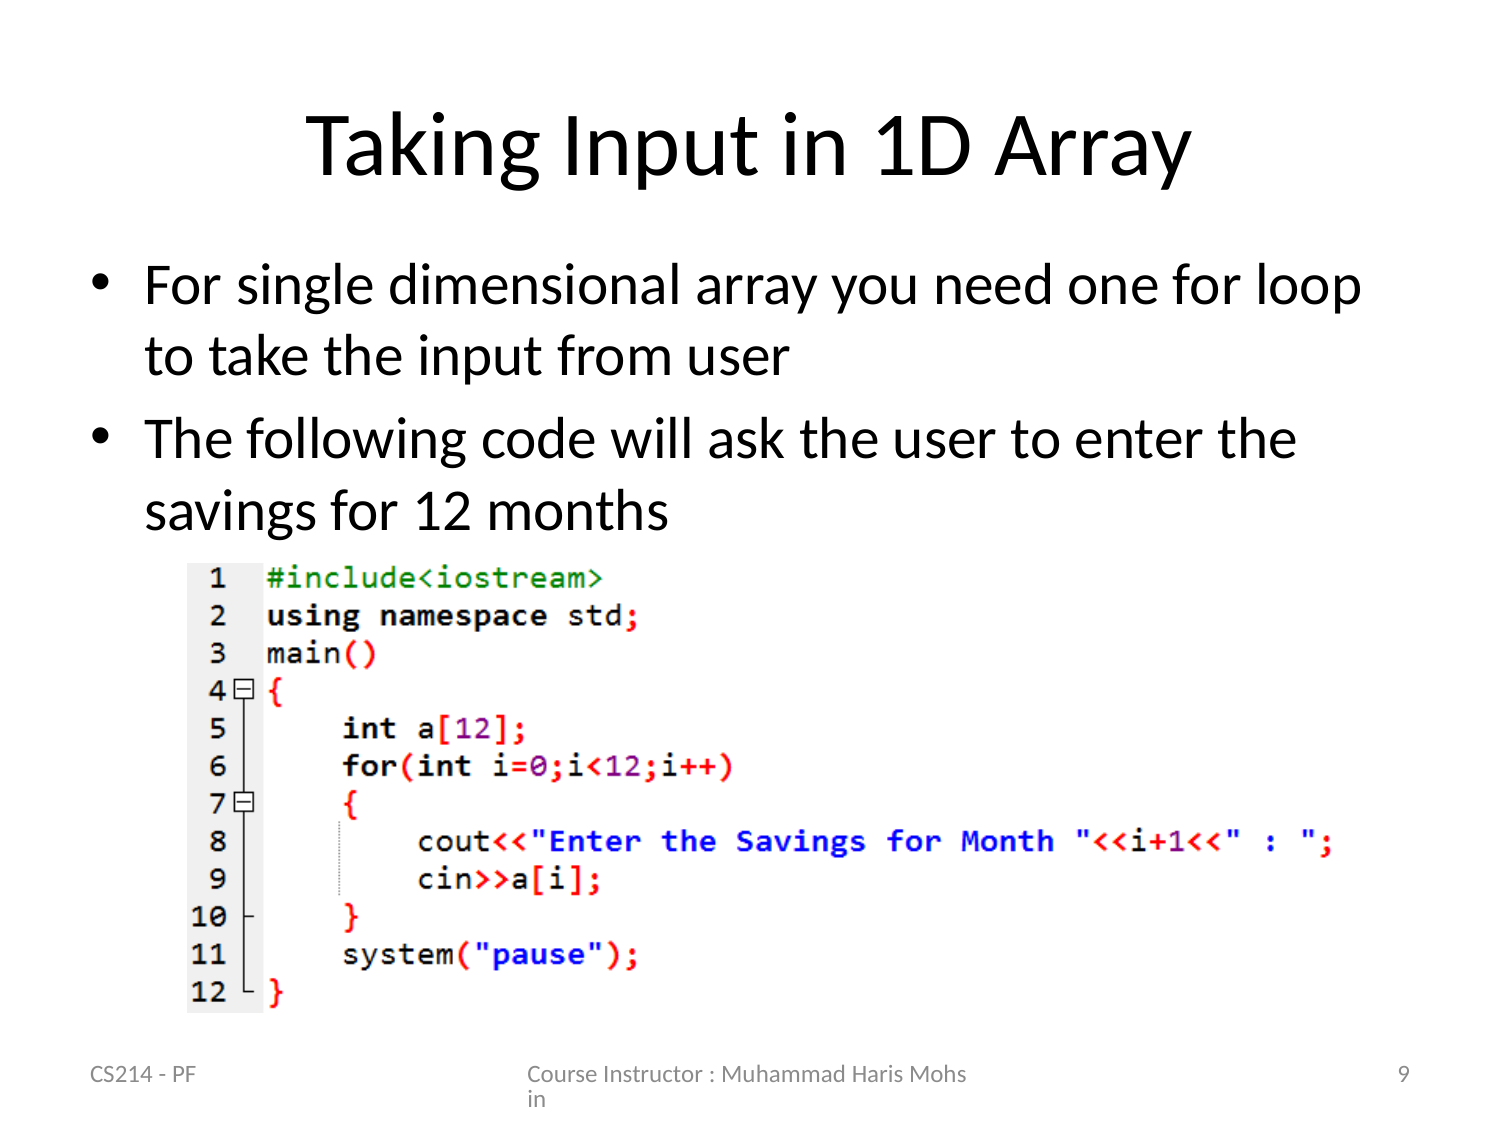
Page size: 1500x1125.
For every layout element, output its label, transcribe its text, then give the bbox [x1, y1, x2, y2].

footer Course Instructor : Muhammad Haris Mohsin [512, 1042, 988, 1103]
slide_number 9 [1074, 1042, 1425, 1103]
picture [187, 563, 1338, 1013]
slide_number CS214 - PF [75, 1042, 425, 1103]
list For single dimensional array you need one for loop to take the input from user The following code will ask the user to enter the savings for 12 months [75, 237, 1425, 550]
title Taking Input in 1D Array [75, 45, 1425, 233]
